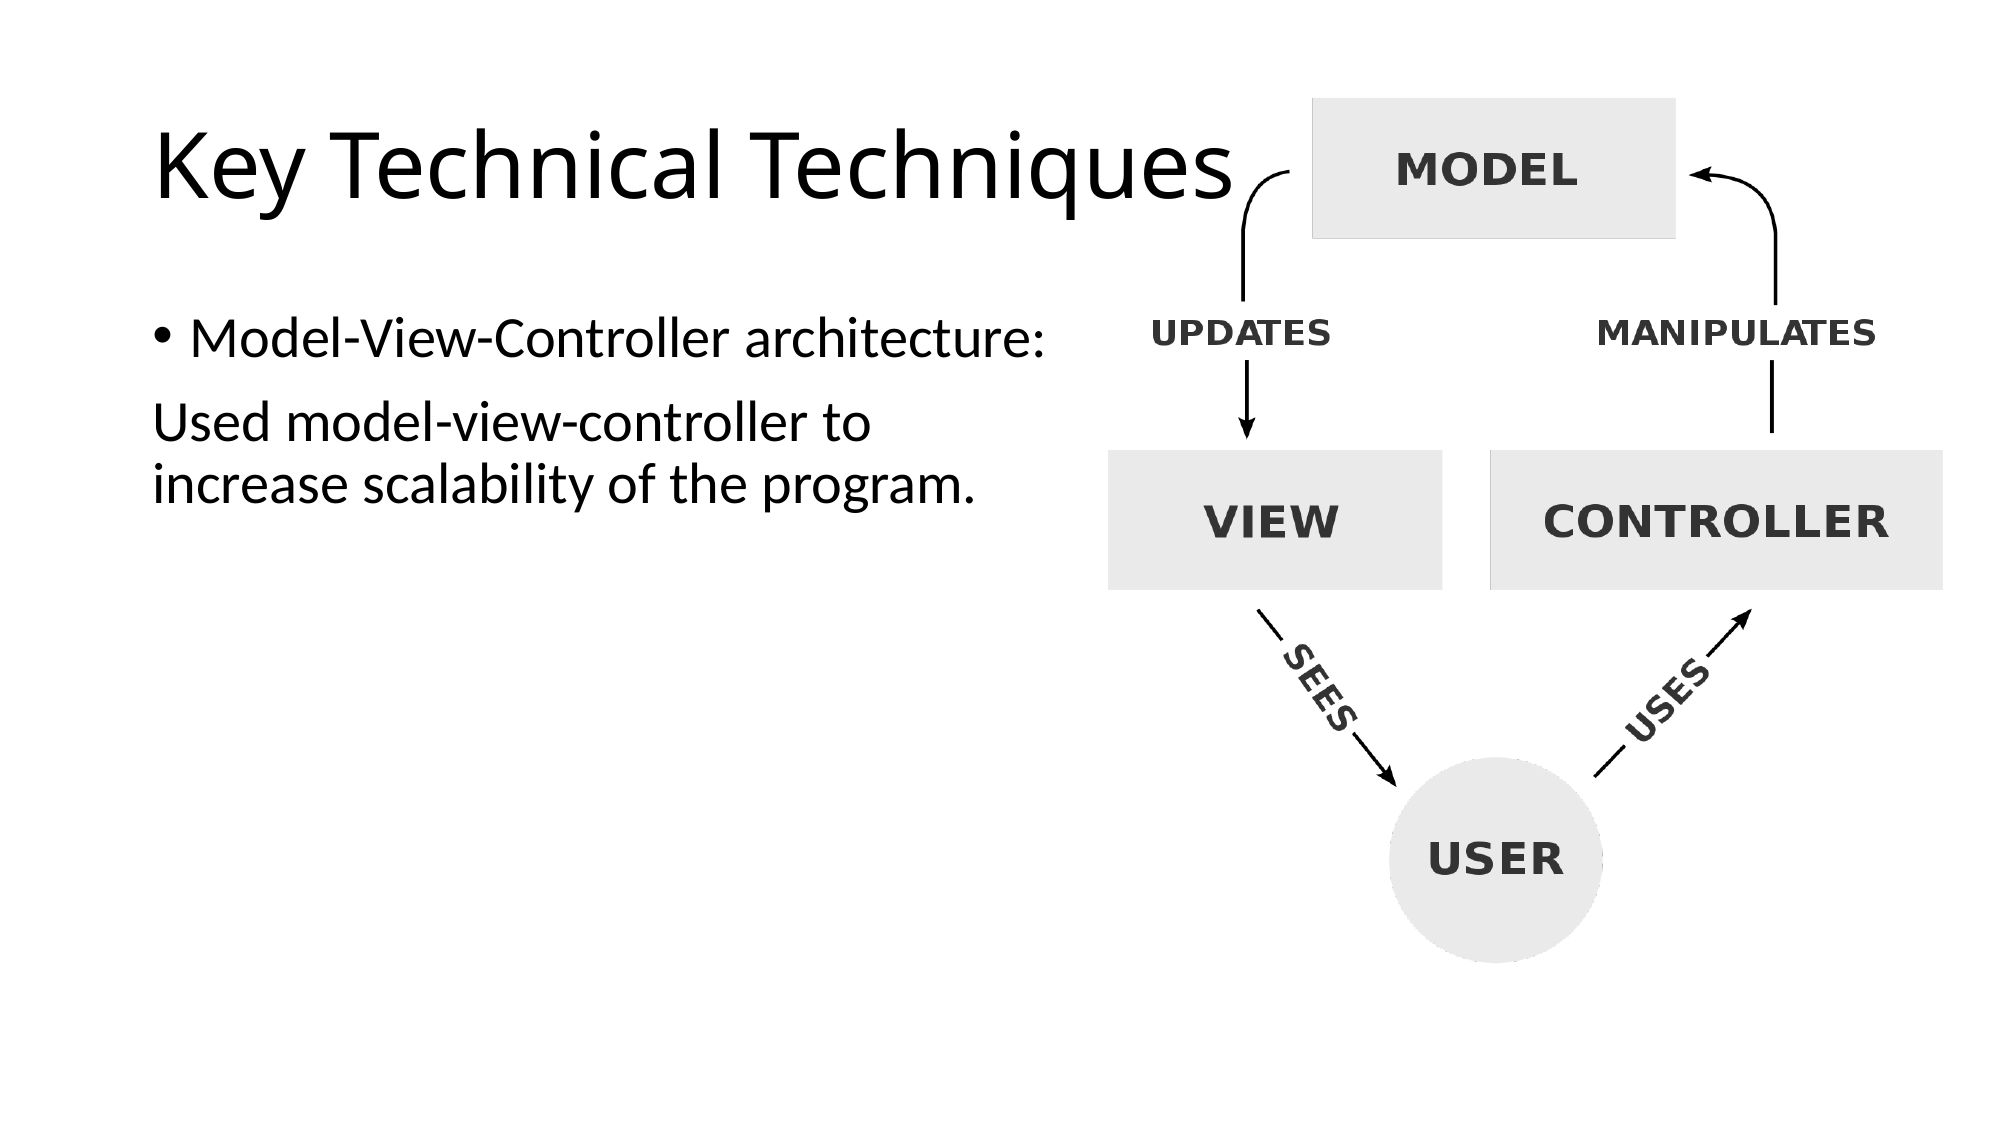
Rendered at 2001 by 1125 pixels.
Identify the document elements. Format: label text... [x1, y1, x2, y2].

title Key Technical Techniques [137, 59, 1080, 278]
list Model-View-Controller architecture: Used model-view-controller to increase scalability of the program. [137, 299, 1081, 1014]
picture [1080, 59, 1970, 1001]
